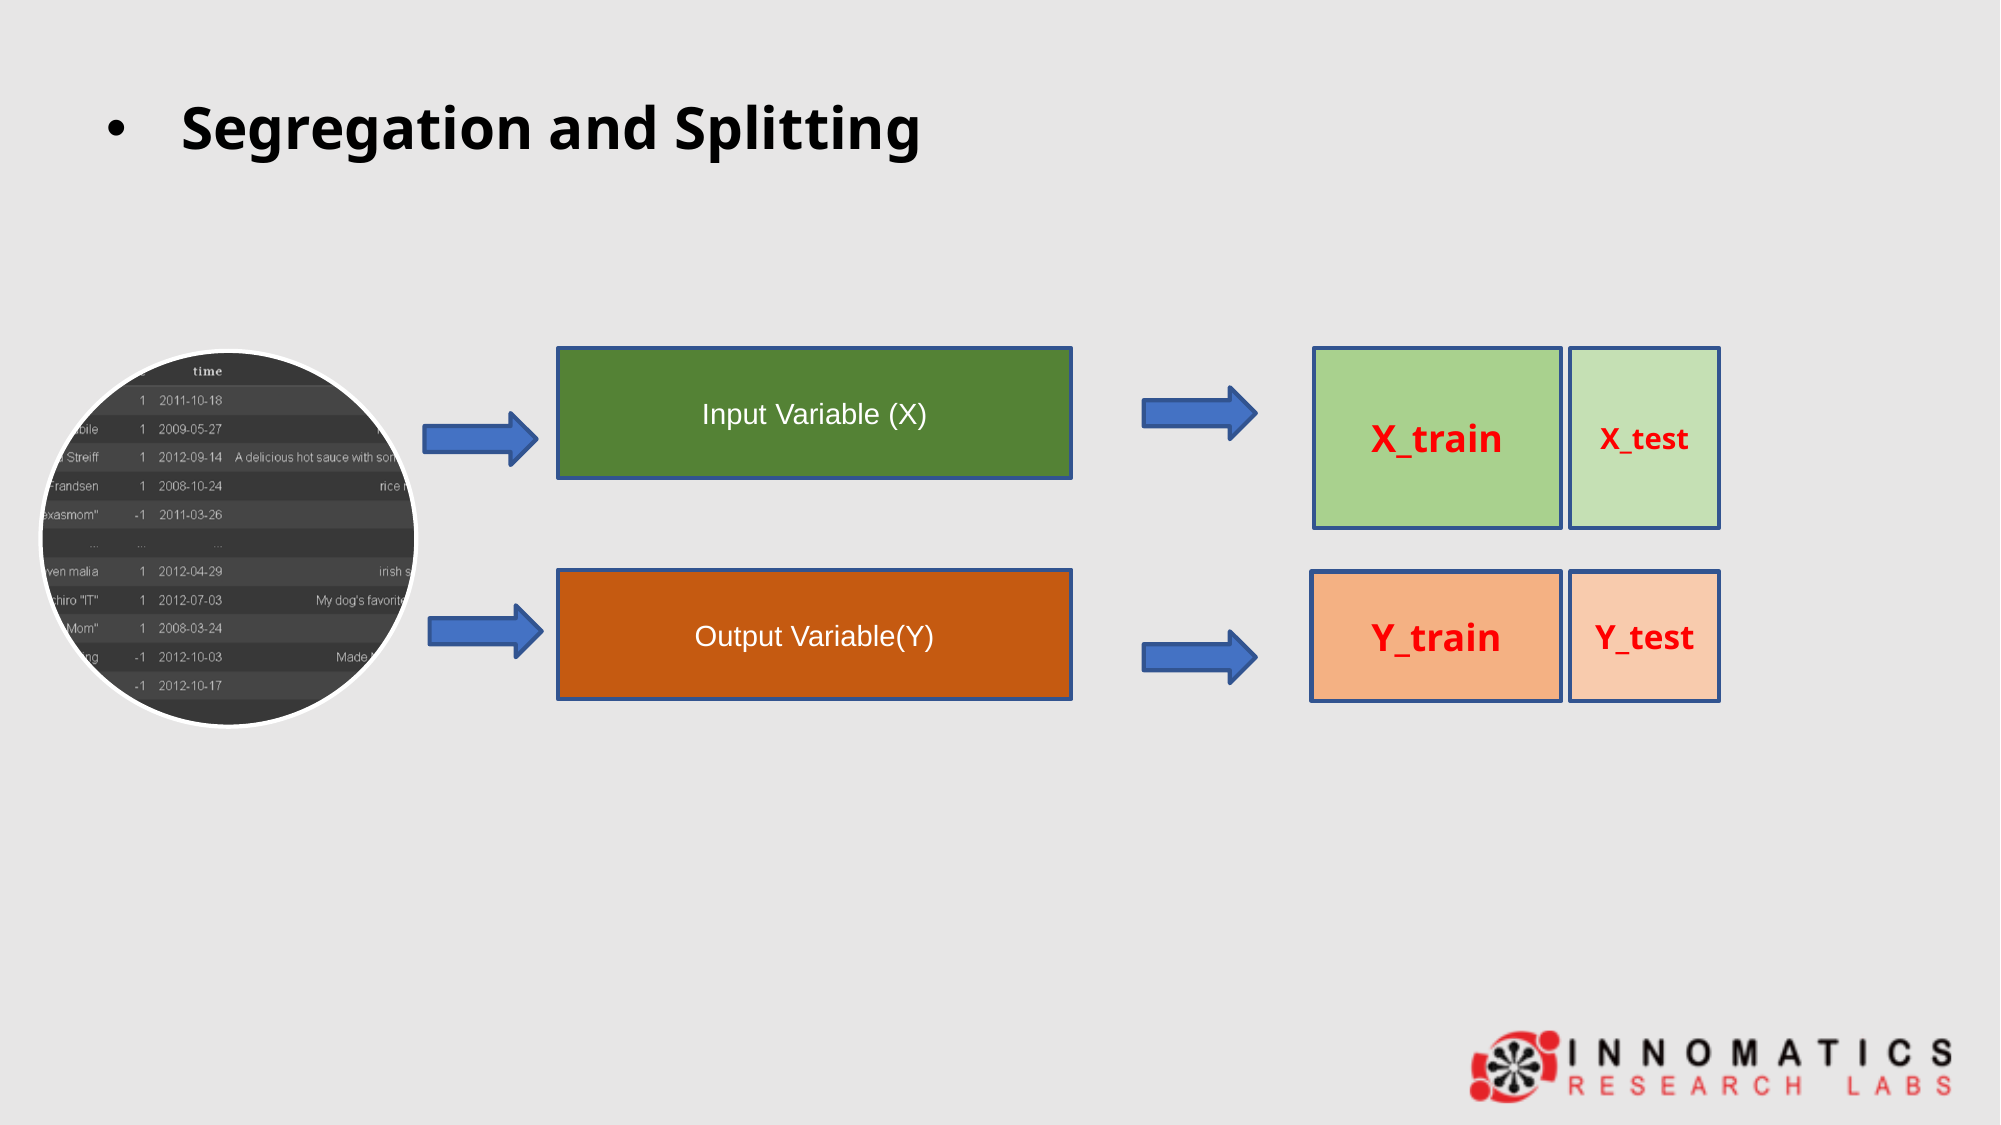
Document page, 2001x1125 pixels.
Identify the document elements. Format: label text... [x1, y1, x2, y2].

text_box X_train [1312, 346, 1563, 530]
text_box Y_test [1568, 569, 1721, 703]
text_box [1141, 385, 1258, 442]
title Segregation and Splitting [91, 65, 1761, 196]
picture [1445, 1014, 1975, 1125]
text_box [427, 603, 544, 660]
text_box [38, 348, 419, 729]
text_box Y_train [1309, 569, 1563, 703]
text_box [422, 411, 539, 467]
text_box [1141, 629, 1258, 686]
text_box Input Variable (X) [556, 346, 1073, 480]
text_box X_test [1568, 346, 1721, 530]
text_box Output Variable(Y) [556, 568, 1073, 701]
